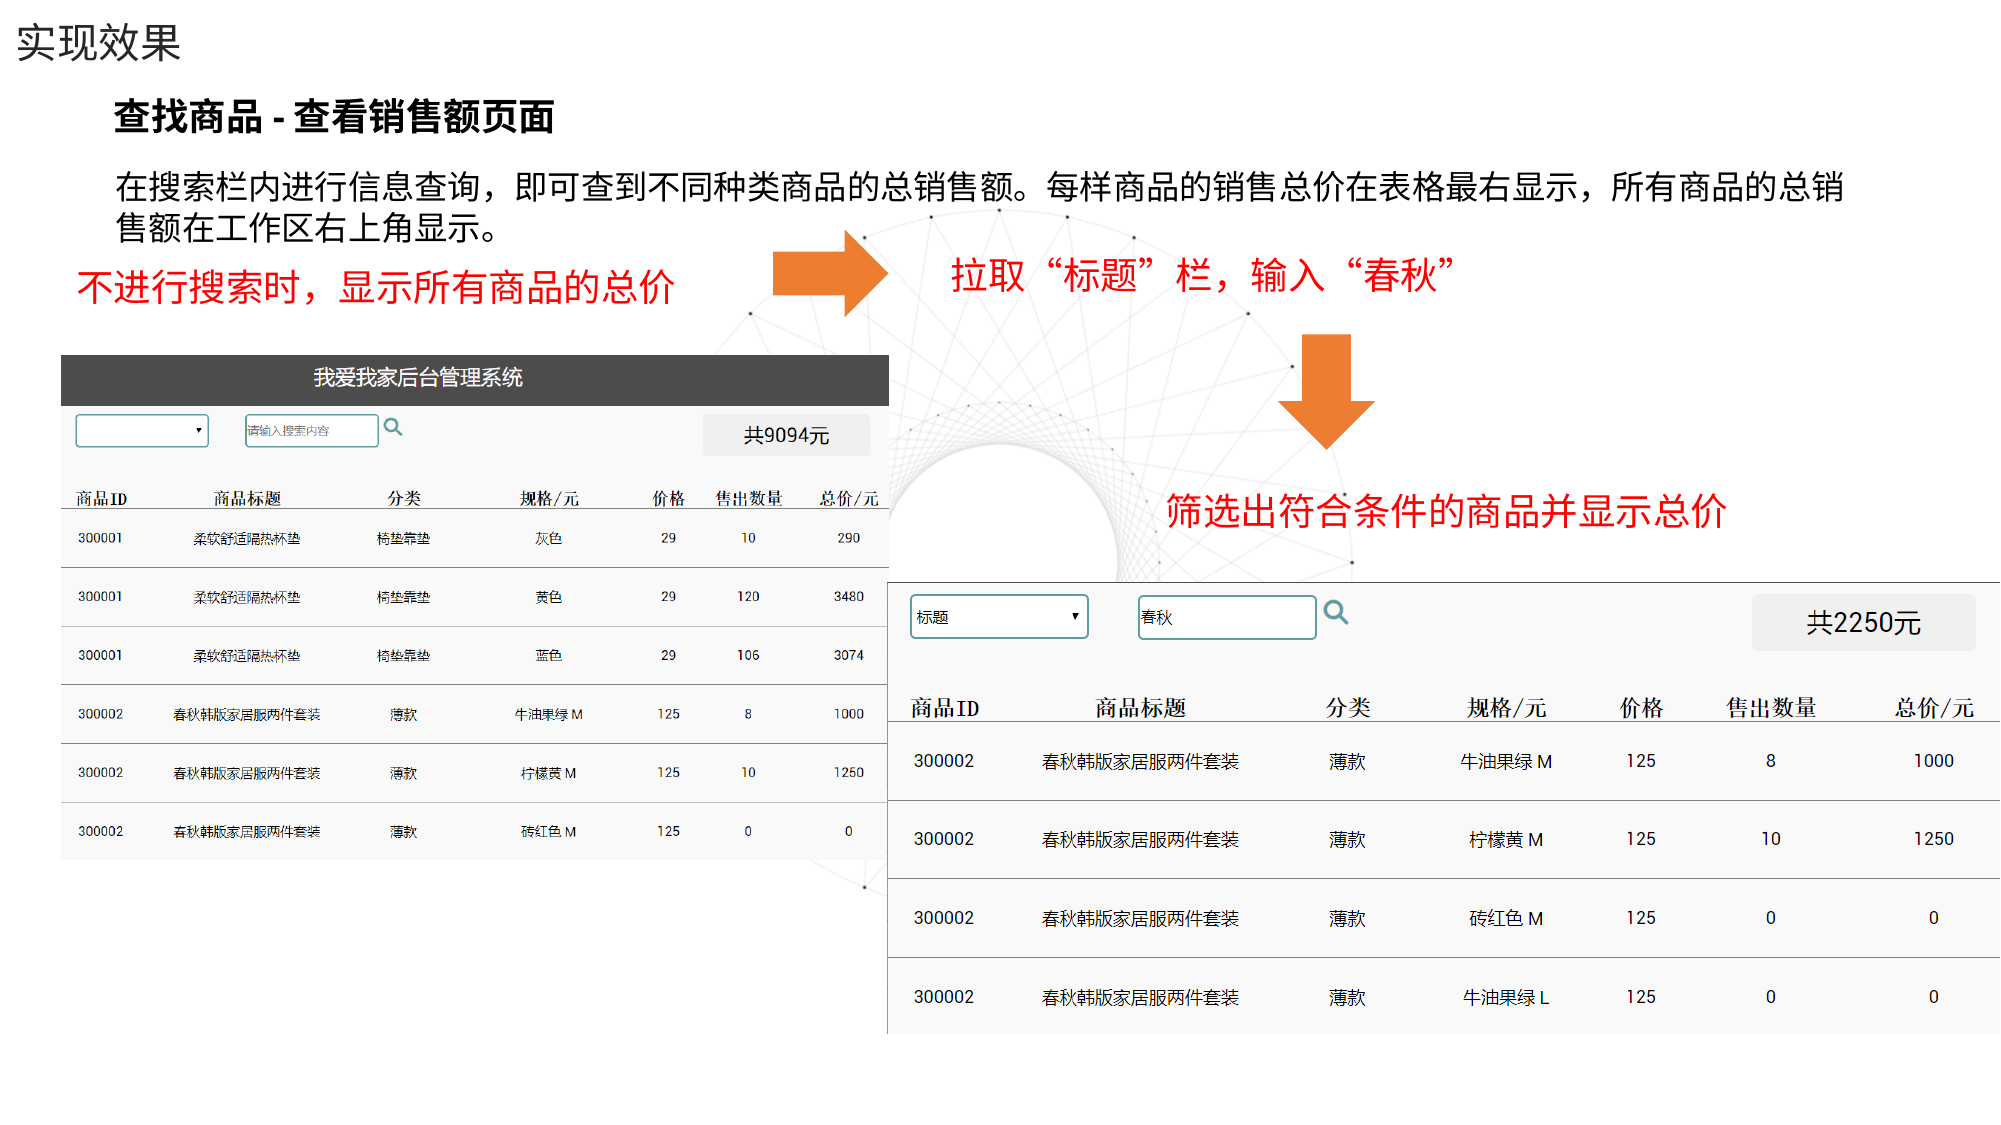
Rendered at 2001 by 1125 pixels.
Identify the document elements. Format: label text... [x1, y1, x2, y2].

text_box 筛选出符合条件的商品并显示总价 [1150, 481, 1762, 541]
text_box [1275, 333, 1378, 452]
text_box 实现效果 [0, 9, 198, 75]
text_box 拉取“标题”栏，输入“春秋” [936, 244, 1535, 305]
picture [61, 255, 2000, 1035]
text_box 在搜索栏内进行信息查询，即可查到不同种类商品的总销售额。每样商品的销售总价在表格最右显示，所有商品的总销售额在工作区右上角显示。 [100, 156, 1880, 255]
text_box 查找商品-查看销售额页面 [99, 85, 587, 146]
text_box 不进行搜索时，显示所有商品的总价 [61, 256, 746, 317]
text_box [771, 227, 890, 320]
